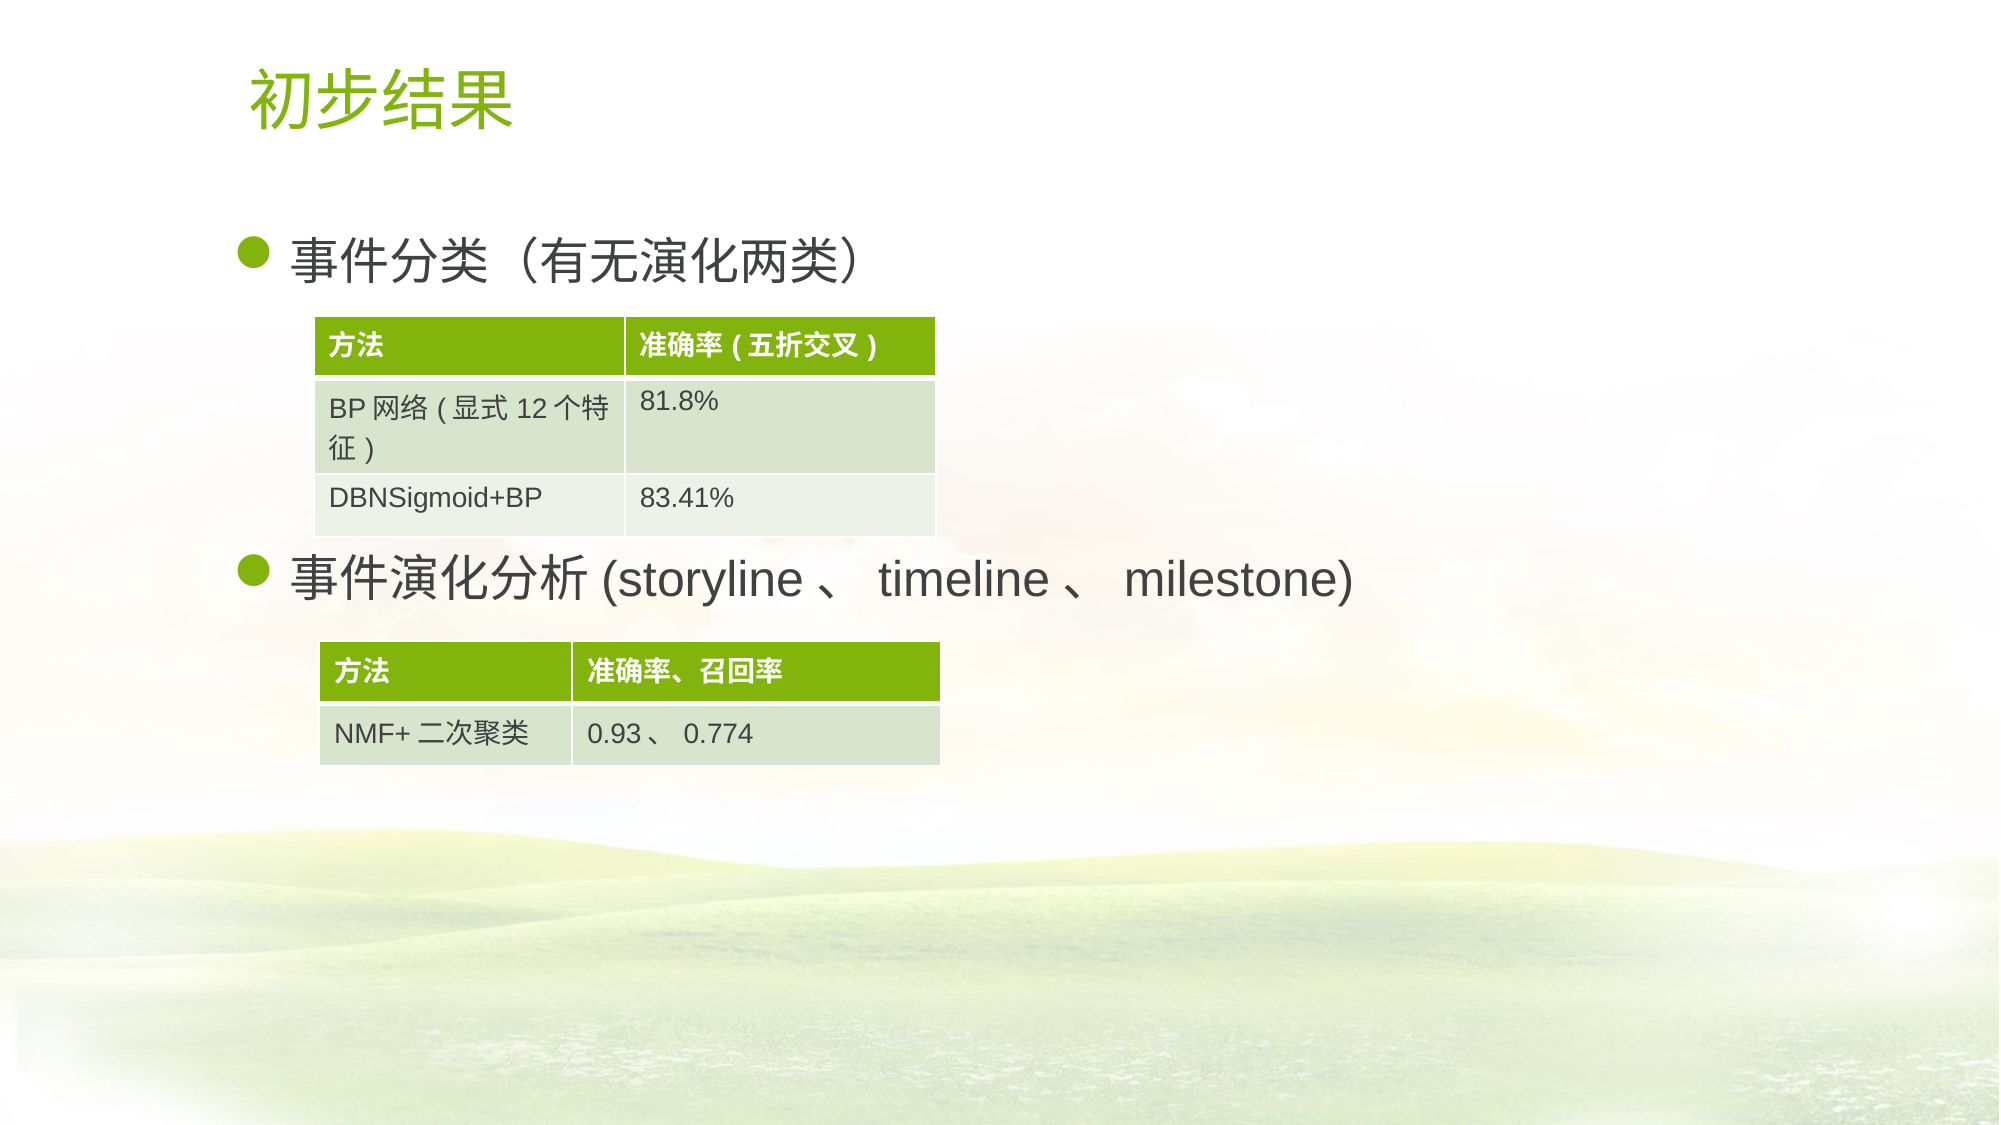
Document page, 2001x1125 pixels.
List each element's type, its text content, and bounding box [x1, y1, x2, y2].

table_cell BP网络(显式12个特征) [315, 381, 624, 473]
table_cell 81.8% [626, 381, 935, 473]
table_cell 0.93、0.774 [573, 706, 940, 765]
table_header 方法 [315, 317, 624, 375]
table_cell DBNSigmoid+BP [315, 475, 624, 536]
table_cell NMF+二次聚类 [320, 706, 571, 765]
list 事件分类（有无演化两类） 事件演化分析(storyline、timeline、milestone) [233, 229, 1765, 1018]
table_header 方法 [320, 642, 571, 701]
table_header 准确率、召回率 [573, 642, 940, 701]
table_cell 83.41% [626, 475, 935, 536]
table_header 准确率(五折交叉) [626, 317, 935, 375]
title 初步结果 [233, 59, 1765, 155]
picture [0, 327, 1999, 1125]
